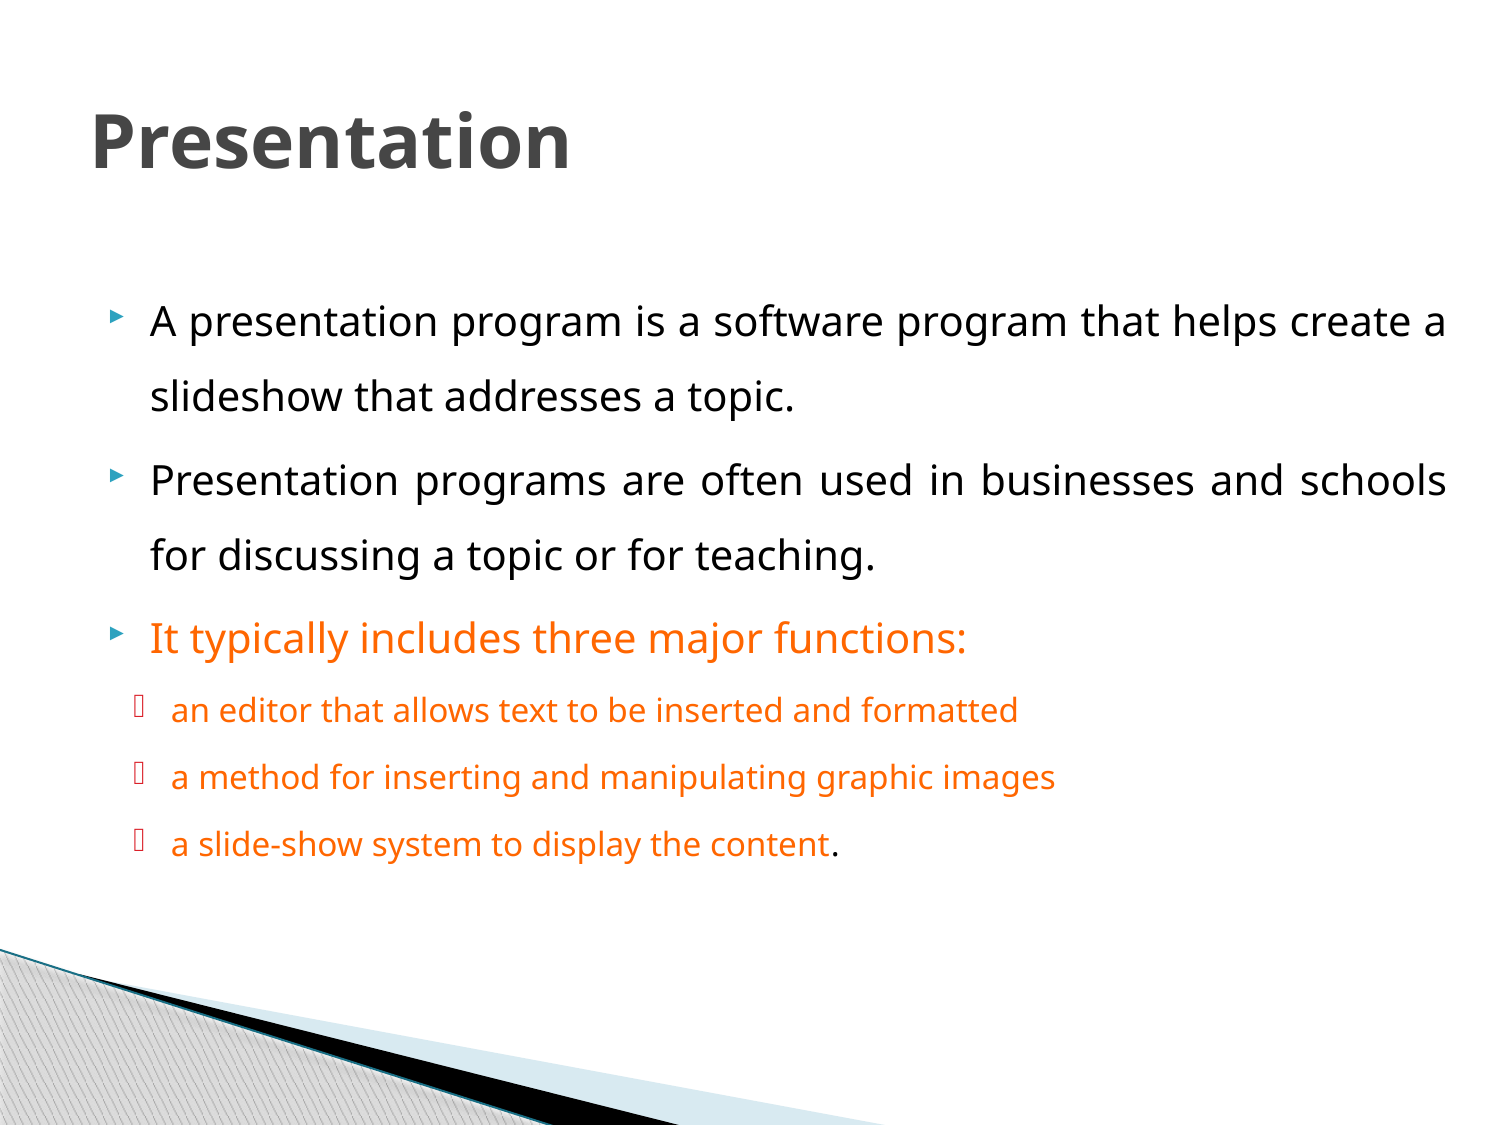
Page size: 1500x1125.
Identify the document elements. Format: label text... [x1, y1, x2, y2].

title Presentation [75, 45, 1425, 233]
list A presentation program is a software program that helps create a slideshow that addresses a topic. Presentation programs are often used in businesses and schools for discussing a topic or for teaching. It typically includes three major functions: an editor that allows text to be inserted and formatted a method for inserting and manipulating graphic images a slide-show system to display the content. [75, 262, 1463, 1005]
